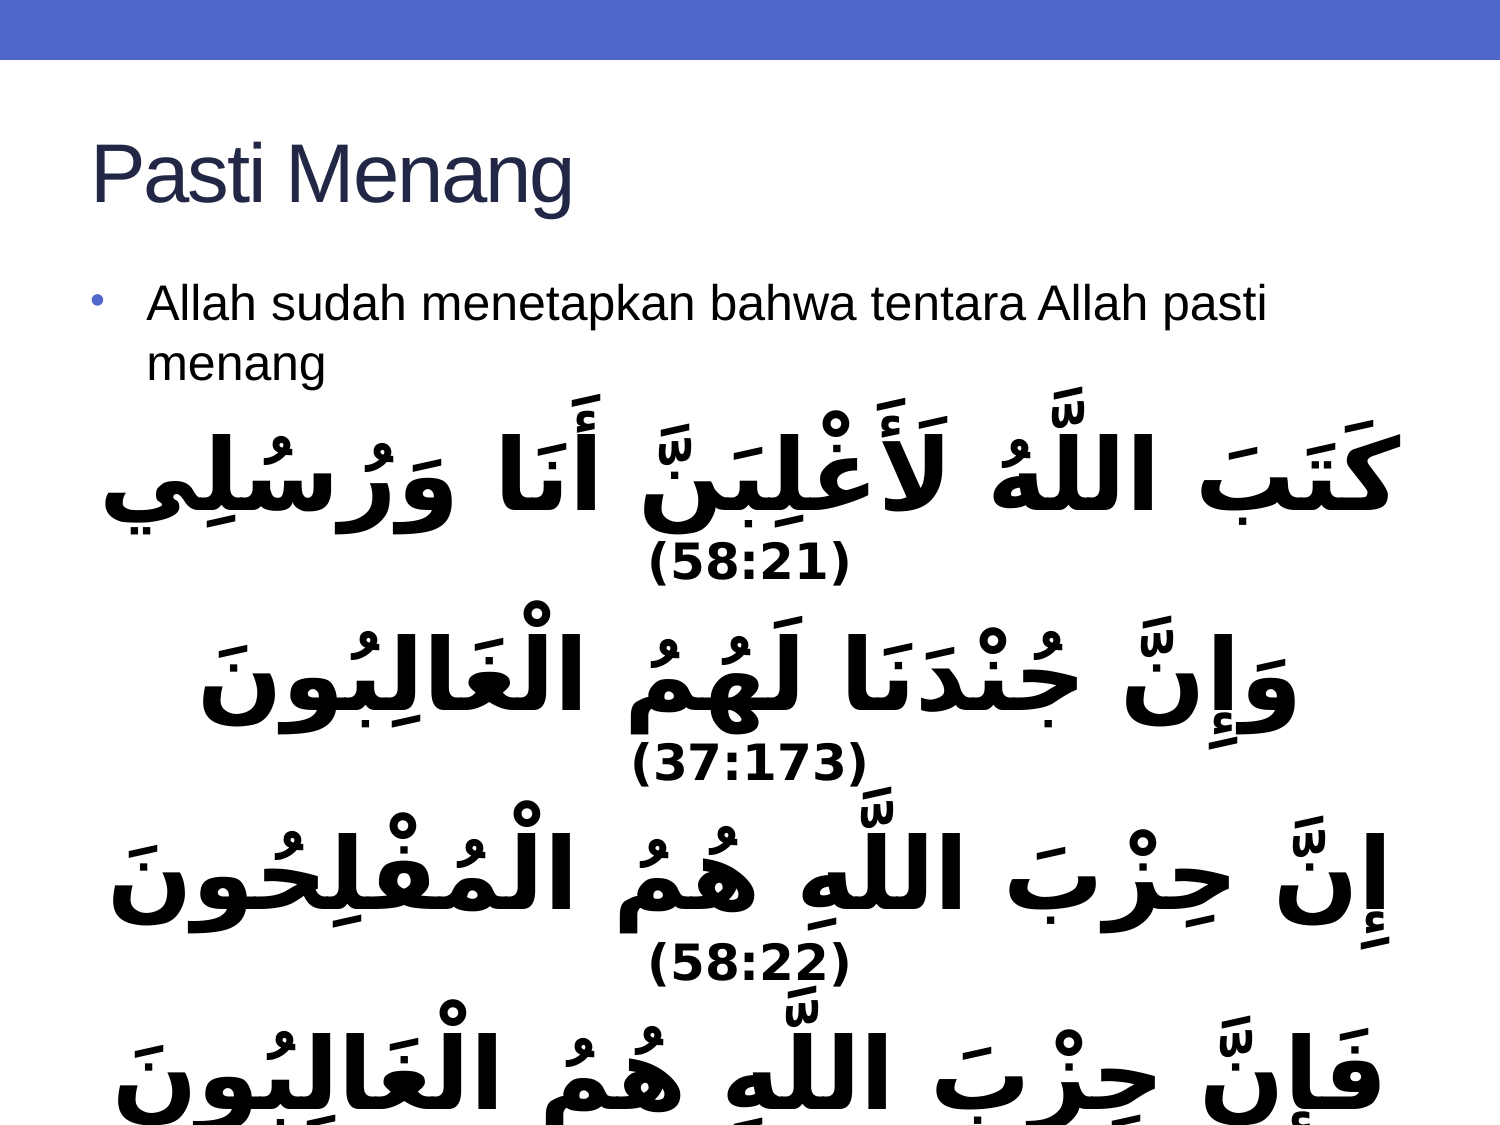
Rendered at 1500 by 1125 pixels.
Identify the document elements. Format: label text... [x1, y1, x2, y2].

title Pasti Menang [75, 87, 1425, 250]
list Allah sudah menetapkan bahwa tentara Allah pasti menang كَتَبَ اللَّهُ لَأَغْلِبَنَّ أَنَا وَرُسُلِي (58:21) وَإِنَّ جُنْدَنَا لَهُمُ الْغَالِبُونَ (37:173) إِنَّ حِزْبَ اللَّهِ هُمُ الْمُفْلِحُونَ (58:22) فَإِنَّ حِزْبَ اللَّهِ هُمُ الْغَالِبُونَ (5:56) [75, 262, 1425, 1063]
